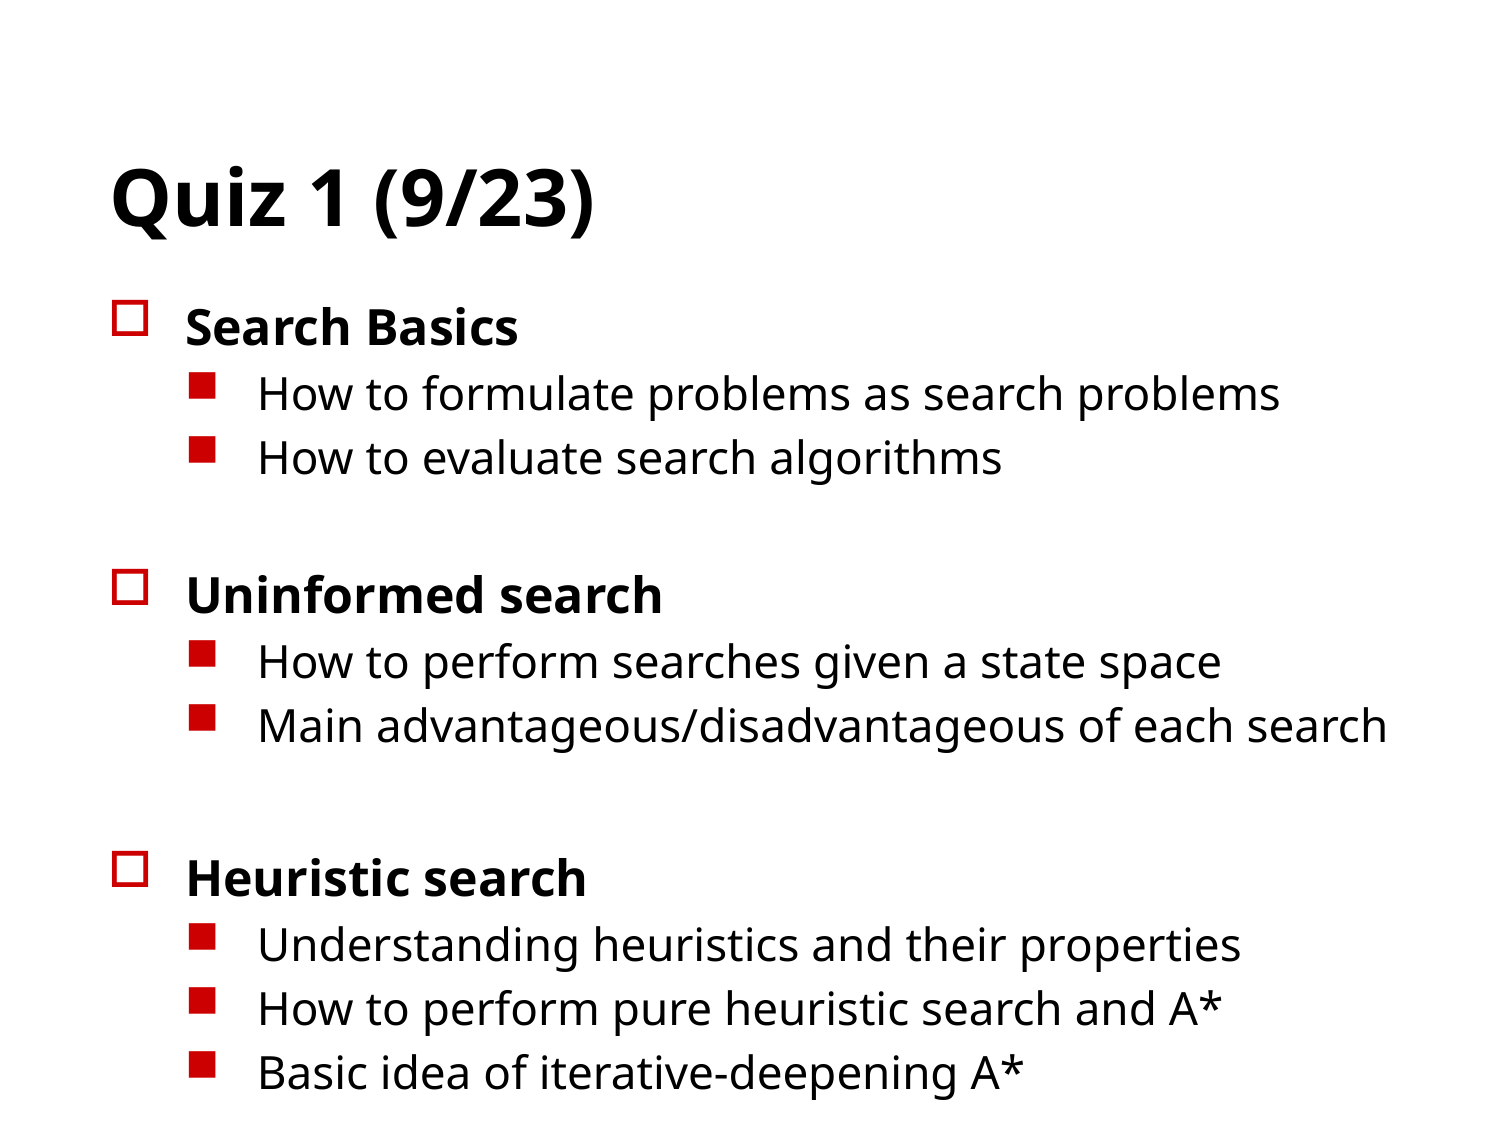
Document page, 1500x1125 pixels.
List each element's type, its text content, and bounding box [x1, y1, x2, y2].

list Search Basics How to formulate problems as search problems How to evaluate search algorithms Uninformed search How to perform searches given a state space Main advantageous/disadvantageous of each search Heuristic search Understanding heuristics and their properties How to perform pure heuristic search and A* Basic idea of iterative-deepening A* [92, 287, 1406, 1094]
title Quiz 1 (9/23) [93, 49, 1407, 250]
